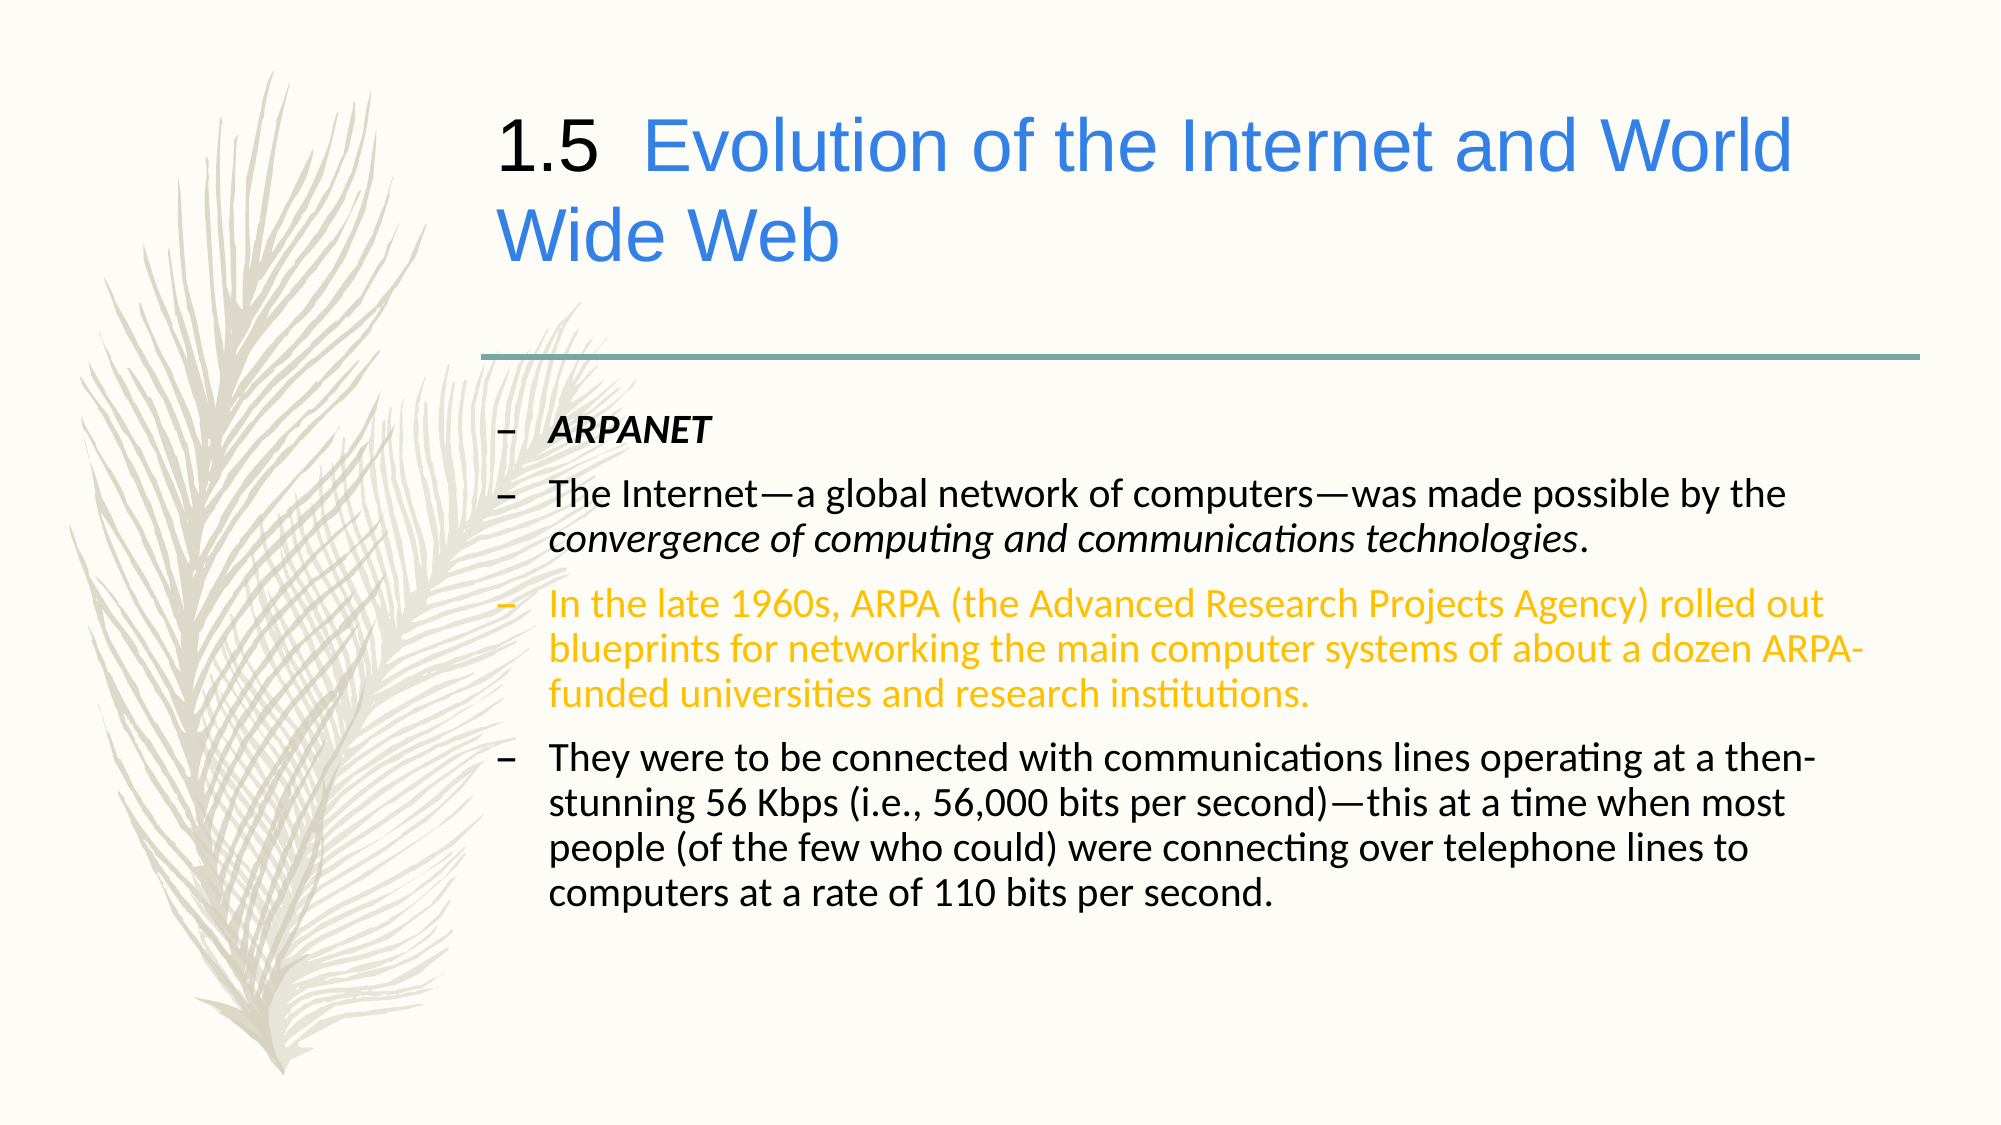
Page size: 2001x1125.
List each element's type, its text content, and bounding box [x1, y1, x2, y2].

list ARPANET The Internet—a global network of computers—was made possible by the convergence of computing and communications technologies. In the late 1960s, ARPA (the Advanced Research Projects Agency) rolled out blueprints for networking the main computer systems of about a dozen ARPA-funded universities and research institutions. They were to be connected with communications lines operating at a then-stunning 56 Kbps (i.e., 56,000 bits per second)—this at a time when most people (of the few who could) were connecting over telephone lines to computers at a rate of 110 bits per second. [481, 399, 1920, 999]
title 1.5 Evolution of the Internet and World Wide Web [481, 93, 1920, 350]
